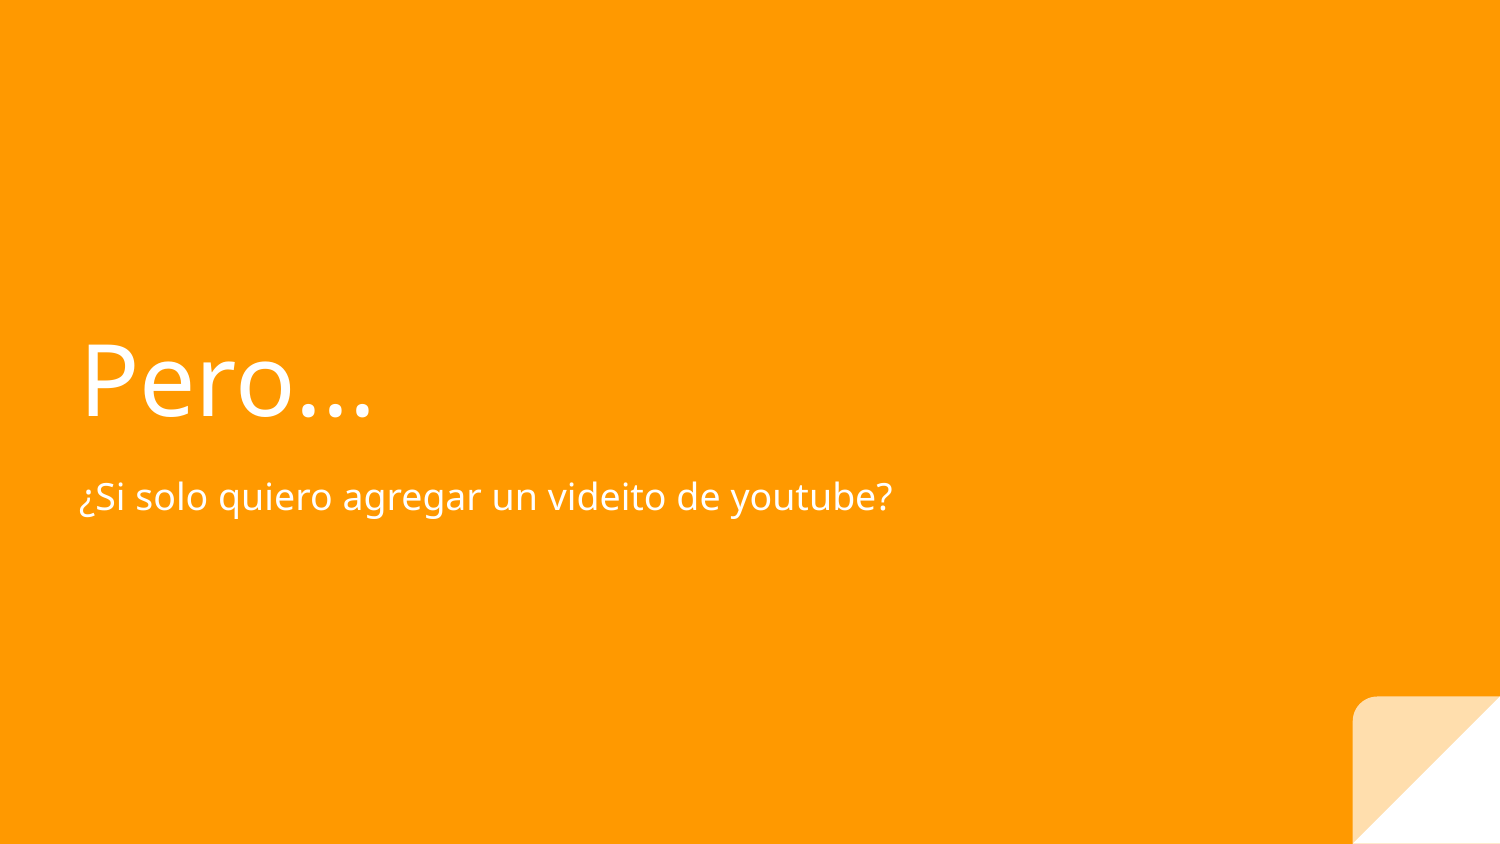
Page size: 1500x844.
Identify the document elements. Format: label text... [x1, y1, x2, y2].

title Pero... [64, 298, 1413, 452]
subtitle ¿Si solo quiero agregar un videito de youtube? [64, 457, 1413, 529]
